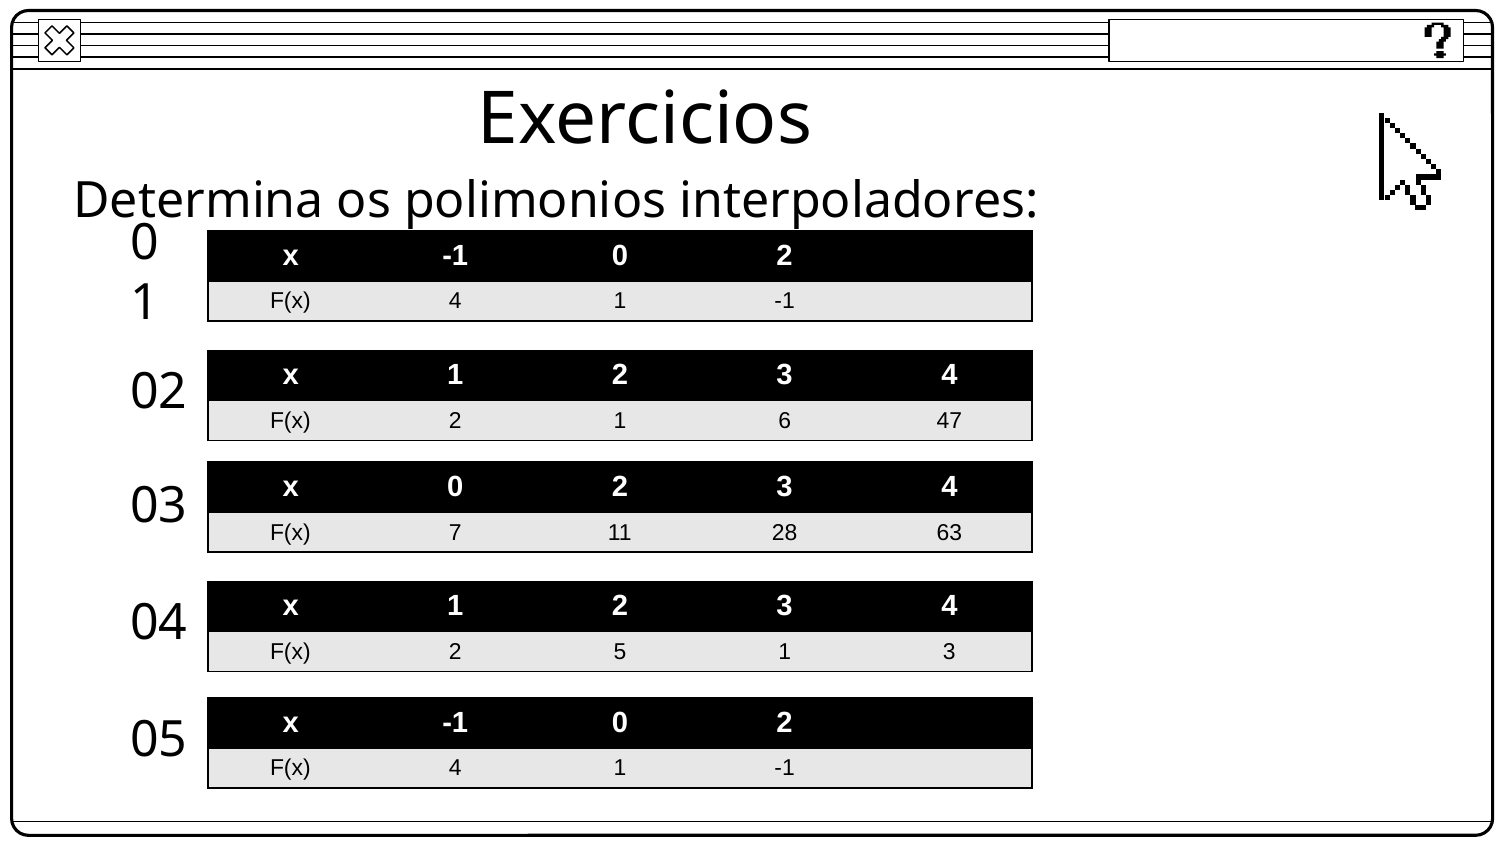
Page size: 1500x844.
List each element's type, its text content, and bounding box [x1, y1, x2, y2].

table_header 1 [373, 351, 538, 399]
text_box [1379, 112, 1442, 211]
table_cell 3 [867, 632, 1031, 671]
table_header 2 [538, 351, 702, 399]
table_header 4 [867, 582, 1031, 630]
table_header 2 [538, 582, 702, 630]
table_header 3 [702, 351, 867, 399]
table_cell [867, 282, 1031, 320]
table_cell 11 [538, 513, 702, 551]
table_cell 1 [538, 401, 702, 440]
table_header 1 [373, 582, 538, 630]
table_cell F(x) [209, 401, 373, 440]
table_header -1 [373, 699, 538, 747]
text_box 01 [115, 236, 198, 304]
table_cell 1 [538, 282, 702, 320]
title Exercicios [12, 67, 1277, 162]
table_header 0 [538, 699, 702, 747]
table_cell F(x) [209, 513, 373, 551]
table_header x [209, 699, 373, 747]
table_header x [209, 351, 373, 399]
table_header 4 [867, 463, 1031, 511]
text_box 05 [115, 702, 207, 770]
table_cell -1 [702, 282, 867, 320]
table_cell 5 [538, 632, 702, 671]
table_header 4 [867, 351, 1031, 399]
table_cell F(x) [209, 749, 373, 787]
table_header x [209, 232, 373, 280]
text_box 02 [115, 355, 207, 423]
table_header 0 [373, 463, 538, 511]
subtitle Determina os polimonios interpoladores: [58, 164, 1341, 232]
table_cell 1 [538, 749, 702, 787]
text_box 04 [115, 586, 207, 654]
table_cell F(x) [209, 632, 373, 671]
table_header [867, 699, 1031, 747]
table_header -1 [373, 232, 538, 280]
table_header x [209, 582, 373, 630]
table_cell [867, 749, 1031, 787]
table_cell F(x) [209, 282, 373, 320]
table_header 0 [538, 232, 702, 280]
table_header x [209, 463, 373, 511]
table_cell 1 [702, 632, 867, 671]
table_cell -1 [702, 749, 867, 787]
table_cell 2 [373, 401, 538, 440]
table_cell 28 [702, 513, 867, 551]
table_header 3 [702, 582, 867, 630]
table_cell 4 [373, 749, 538, 787]
table_cell 6 [702, 401, 867, 440]
table_cell 2 [373, 632, 538, 671]
text_box 03 [115, 467, 207, 537]
table_cell 47 [867, 401, 1031, 440]
table_cell 63 [867, 513, 1031, 551]
table_header 3 [702, 463, 867, 511]
table_header 2 [538, 463, 702, 511]
table_cell 4 [373, 282, 538, 320]
table_header 2 [702, 232, 867, 280]
table_cell 7 [373, 513, 538, 551]
table_header 2 [702, 699, 867, 747]
table_header [867, 232, 1031, 280]
